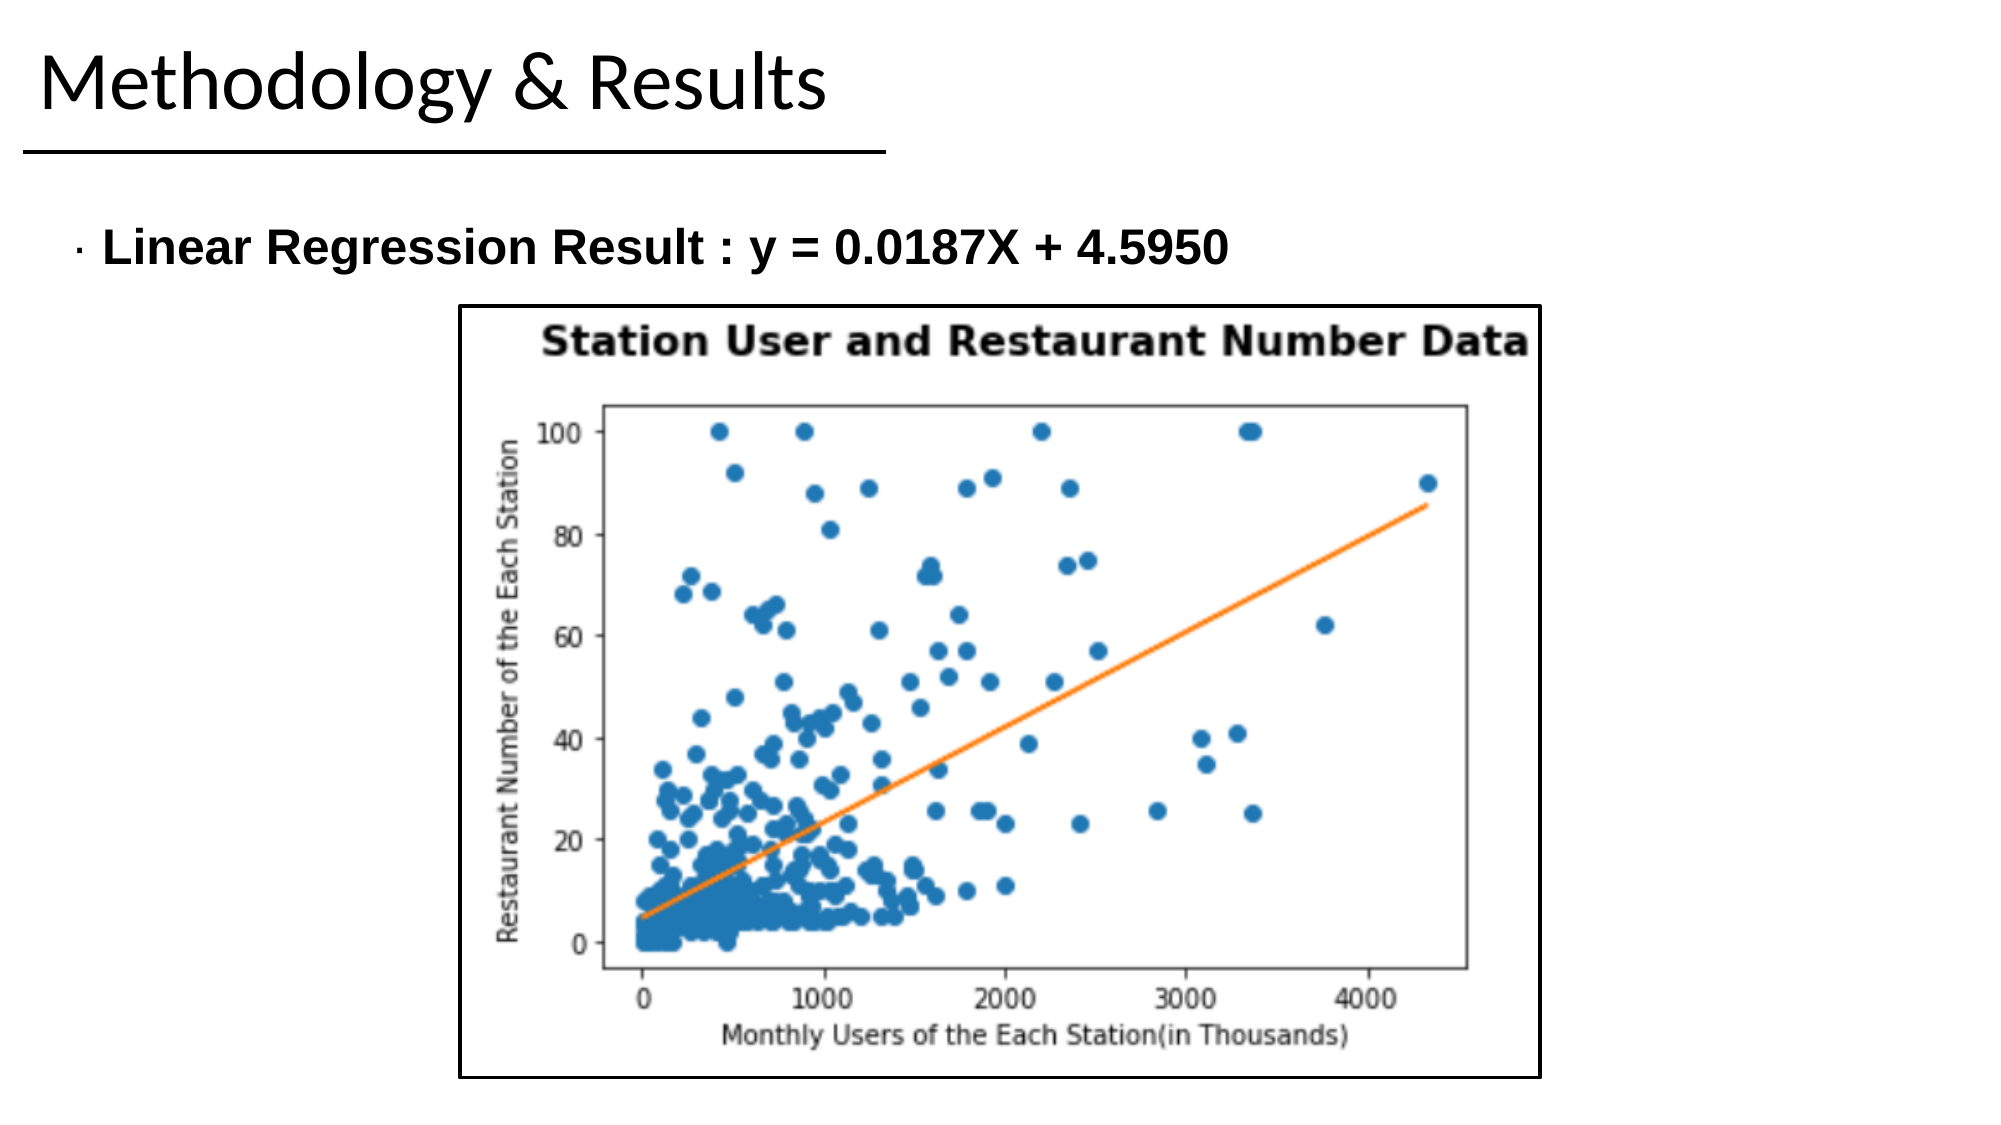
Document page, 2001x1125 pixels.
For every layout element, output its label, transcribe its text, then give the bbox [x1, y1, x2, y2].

text_box · Linear Regression Result : y = 0.0187X + 4.5950 [56, 177, 1930, 282]
picture [461, 307, 1539, 1076]
text_box Methodology & Results [23, 18, 886, 134]
